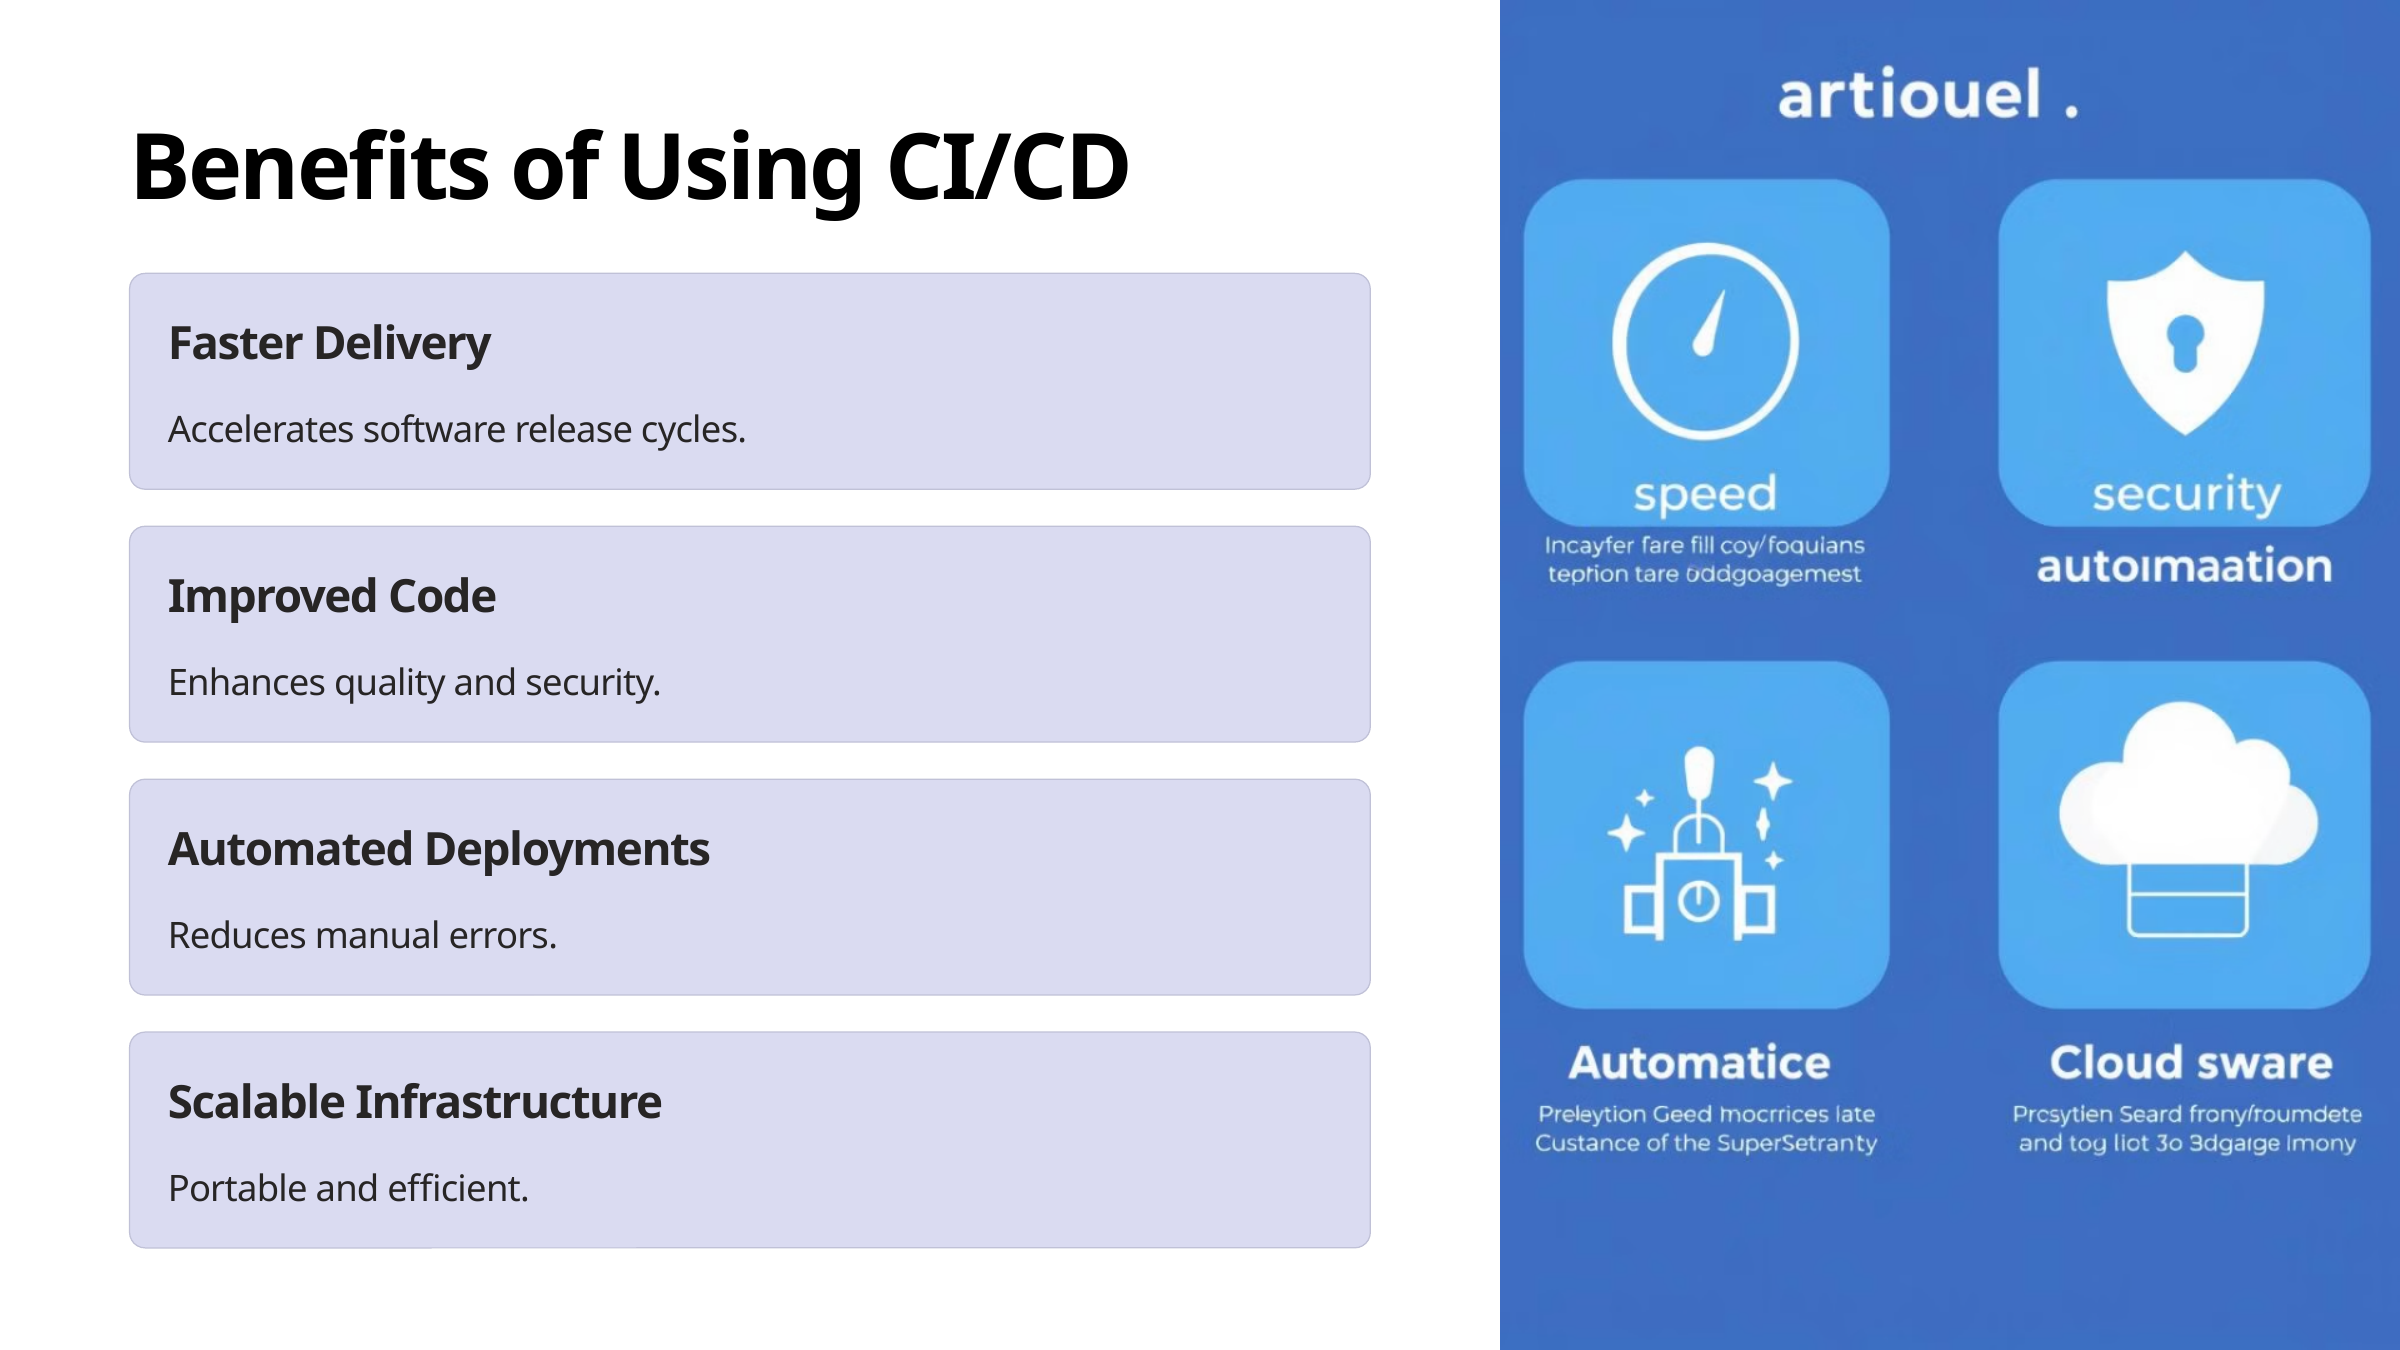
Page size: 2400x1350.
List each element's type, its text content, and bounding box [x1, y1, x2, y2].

text_box [129, 273, 1371, 490]
text_box Improved Code [167, 564, 631, 623]
picture [1499, 0, 2400, 1350]
text_box Portable and efficient. [167, 1150, 1332, 1210]
text_box Benefits of Using CI/CD [129, 102, 1129, 218]
text_box Enhances quality and security. [167, 644, 1332, 704]
text_box [129, 779, 1371, 996]
text_box Scalable Infrastructure [167, 1070, 655, 1129]
text_box Faster Delivery [167, 311, 631, 370]
text_box [129, 526, 1371, 743]
text_box Reduces manual errors. [167, 897, 1332, 957]
text_box Accelerates software release cycles. [167, 391, 1332, 451]
text_box Automated Deployments [167, 817, 700, 876]
text_box [129, 1032, 1371, 1248]
